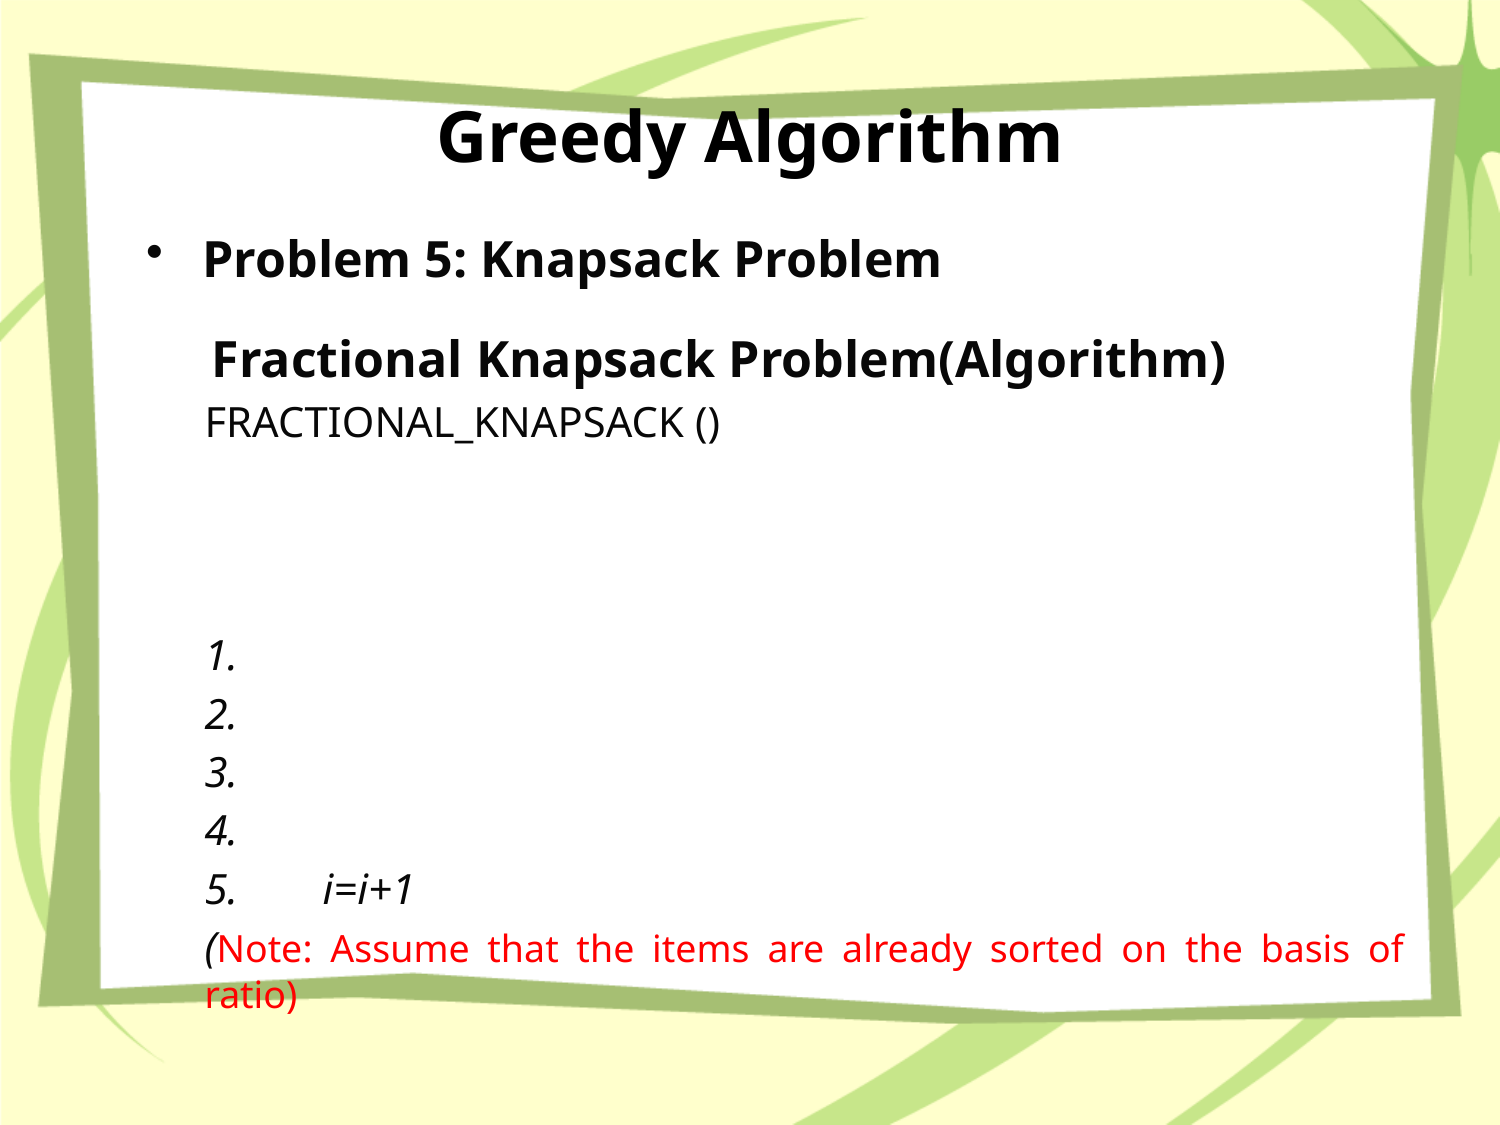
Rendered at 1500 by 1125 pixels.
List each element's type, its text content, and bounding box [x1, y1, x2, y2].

picture [0, 0, 1500, 1125]
title Greedy Algorithm [75, 75, 1425, 194]
